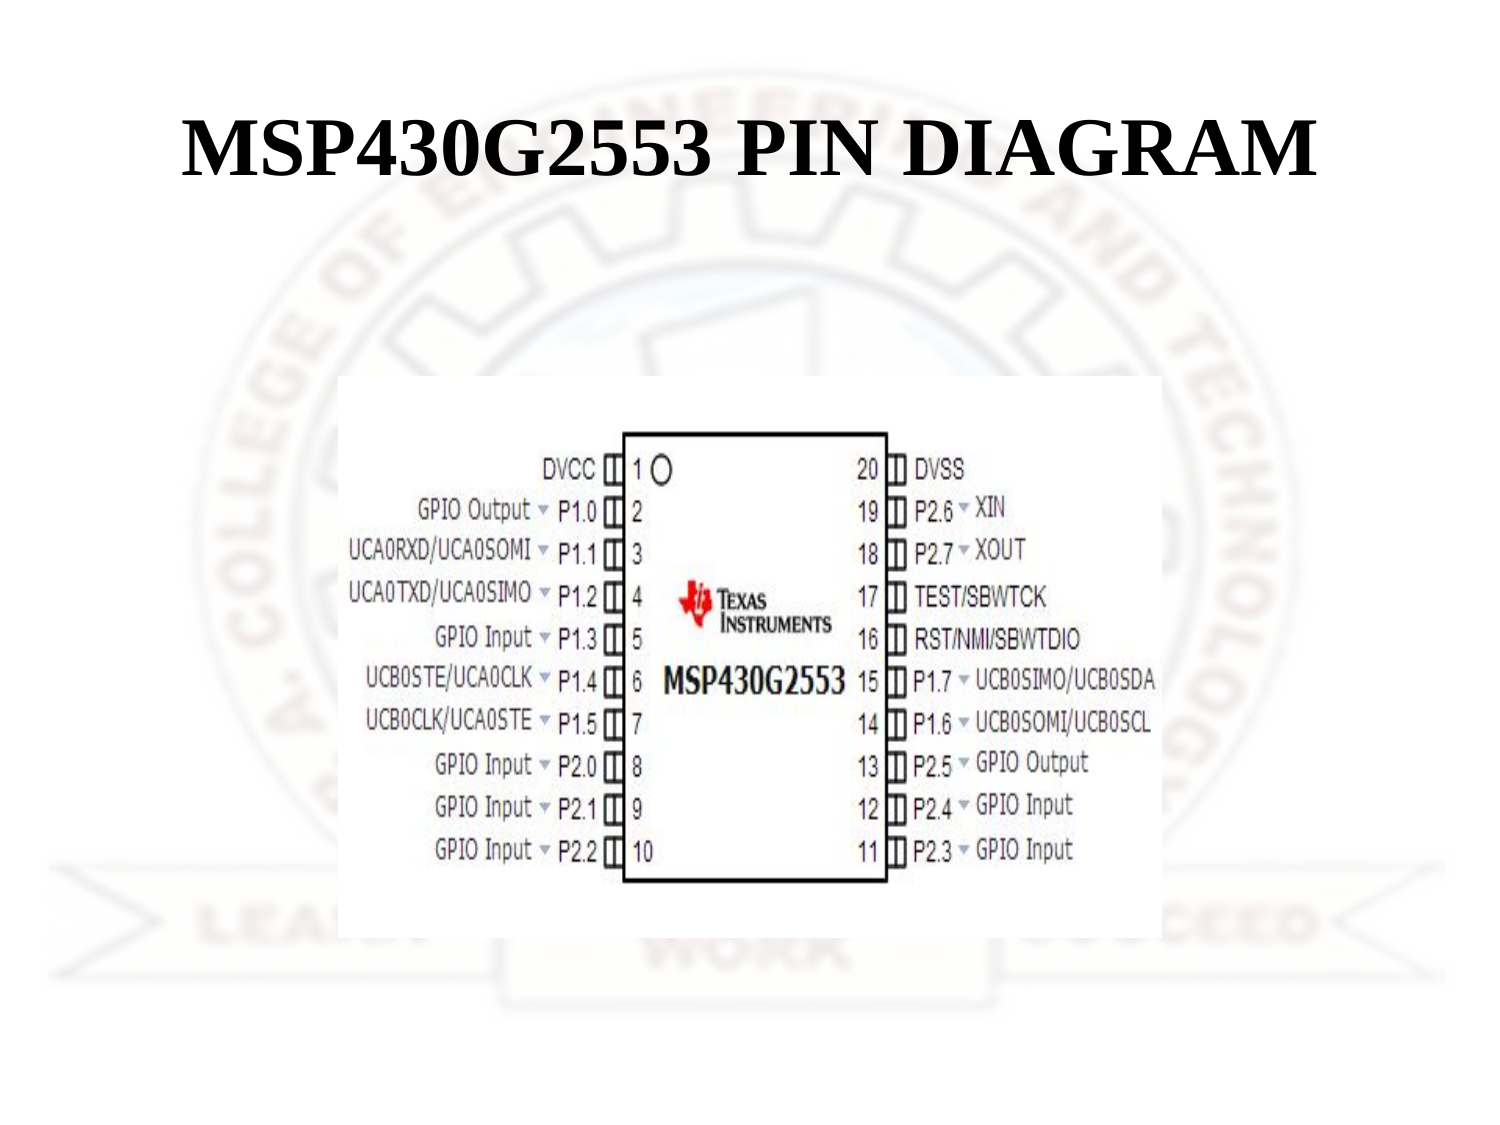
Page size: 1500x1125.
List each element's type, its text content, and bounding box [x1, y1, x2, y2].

picture [337, 376, 1162, 938]
title MSP430G2553 PIN DIAGRAM [75, 45, 1425, 233]
